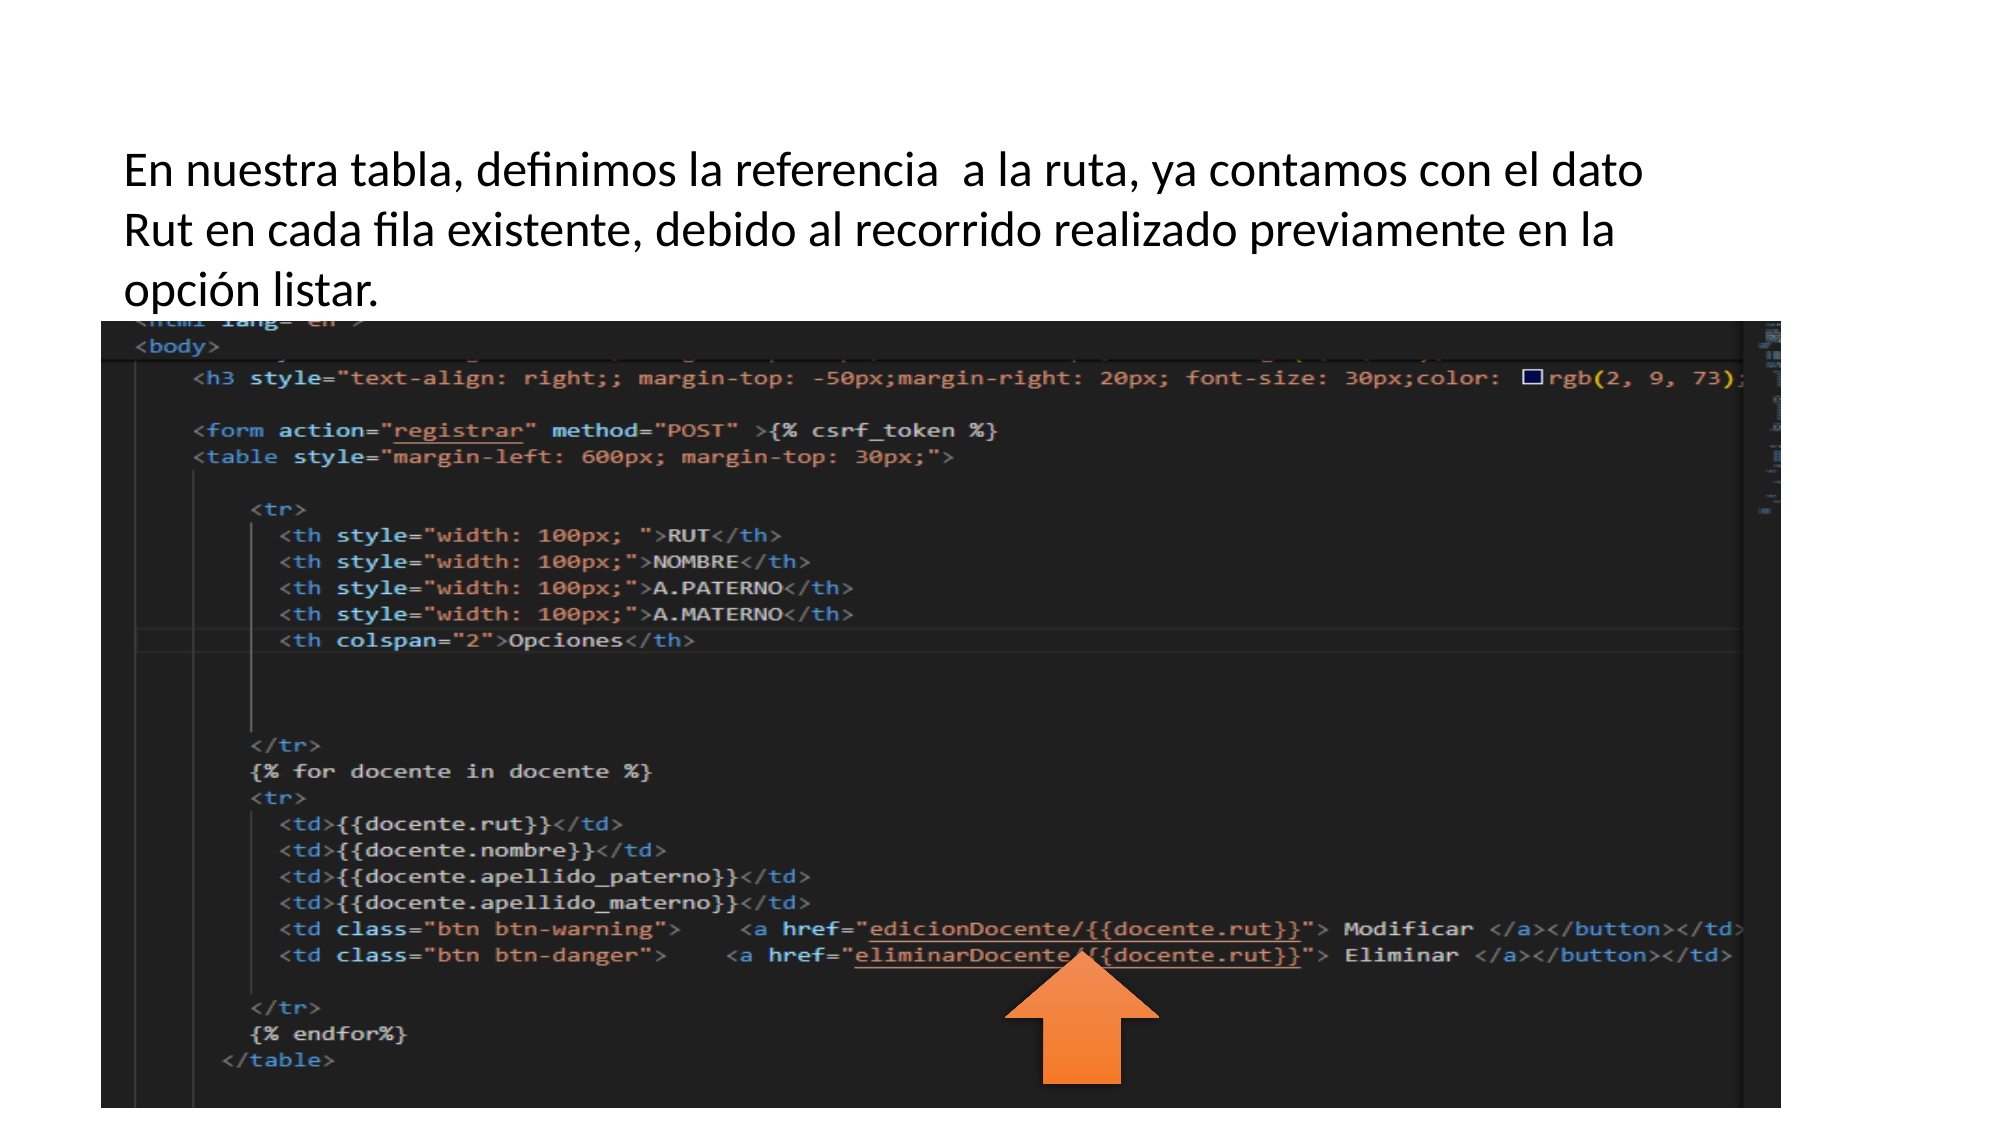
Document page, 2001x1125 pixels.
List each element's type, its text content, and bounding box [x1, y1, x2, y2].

text_box En nuestra tabla, definimos la referencia a la ruta, ya contamos con el dato Rut en cada fila existente, debido al recorrido realizado previamente en la opción listar. [108, 129, 1671, 321]
picture [101, 321, 1781, 1108]
